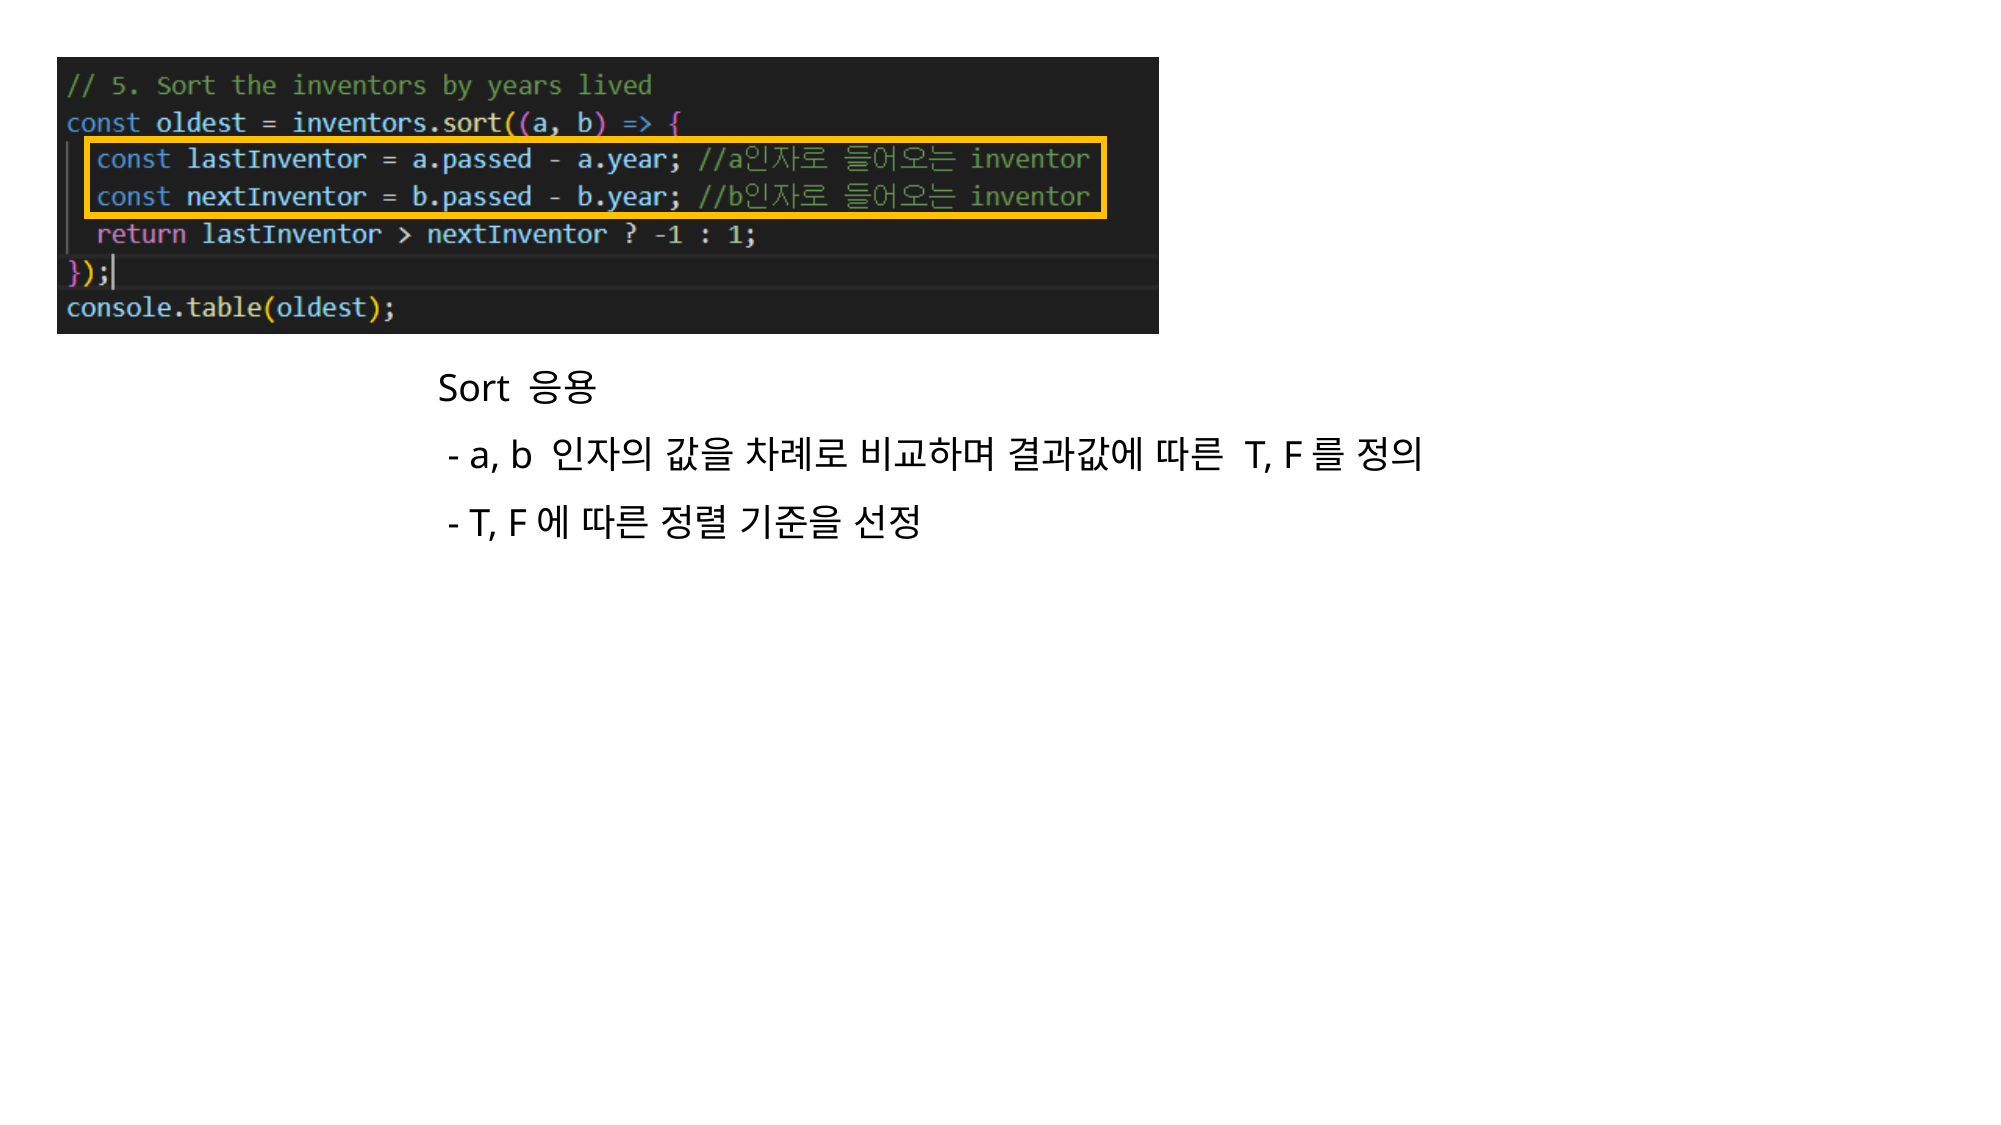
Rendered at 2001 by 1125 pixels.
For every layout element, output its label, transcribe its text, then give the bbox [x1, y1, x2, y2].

text_box Sort 응용 - a, b 인자의 값을 차례로 비교하며 결과값에 따른 T, F를 정의 - T, F에 따른 정렬 기준을 선정 [423, 333, 1441, 551]
picture [57, 57, 1159, 334]
